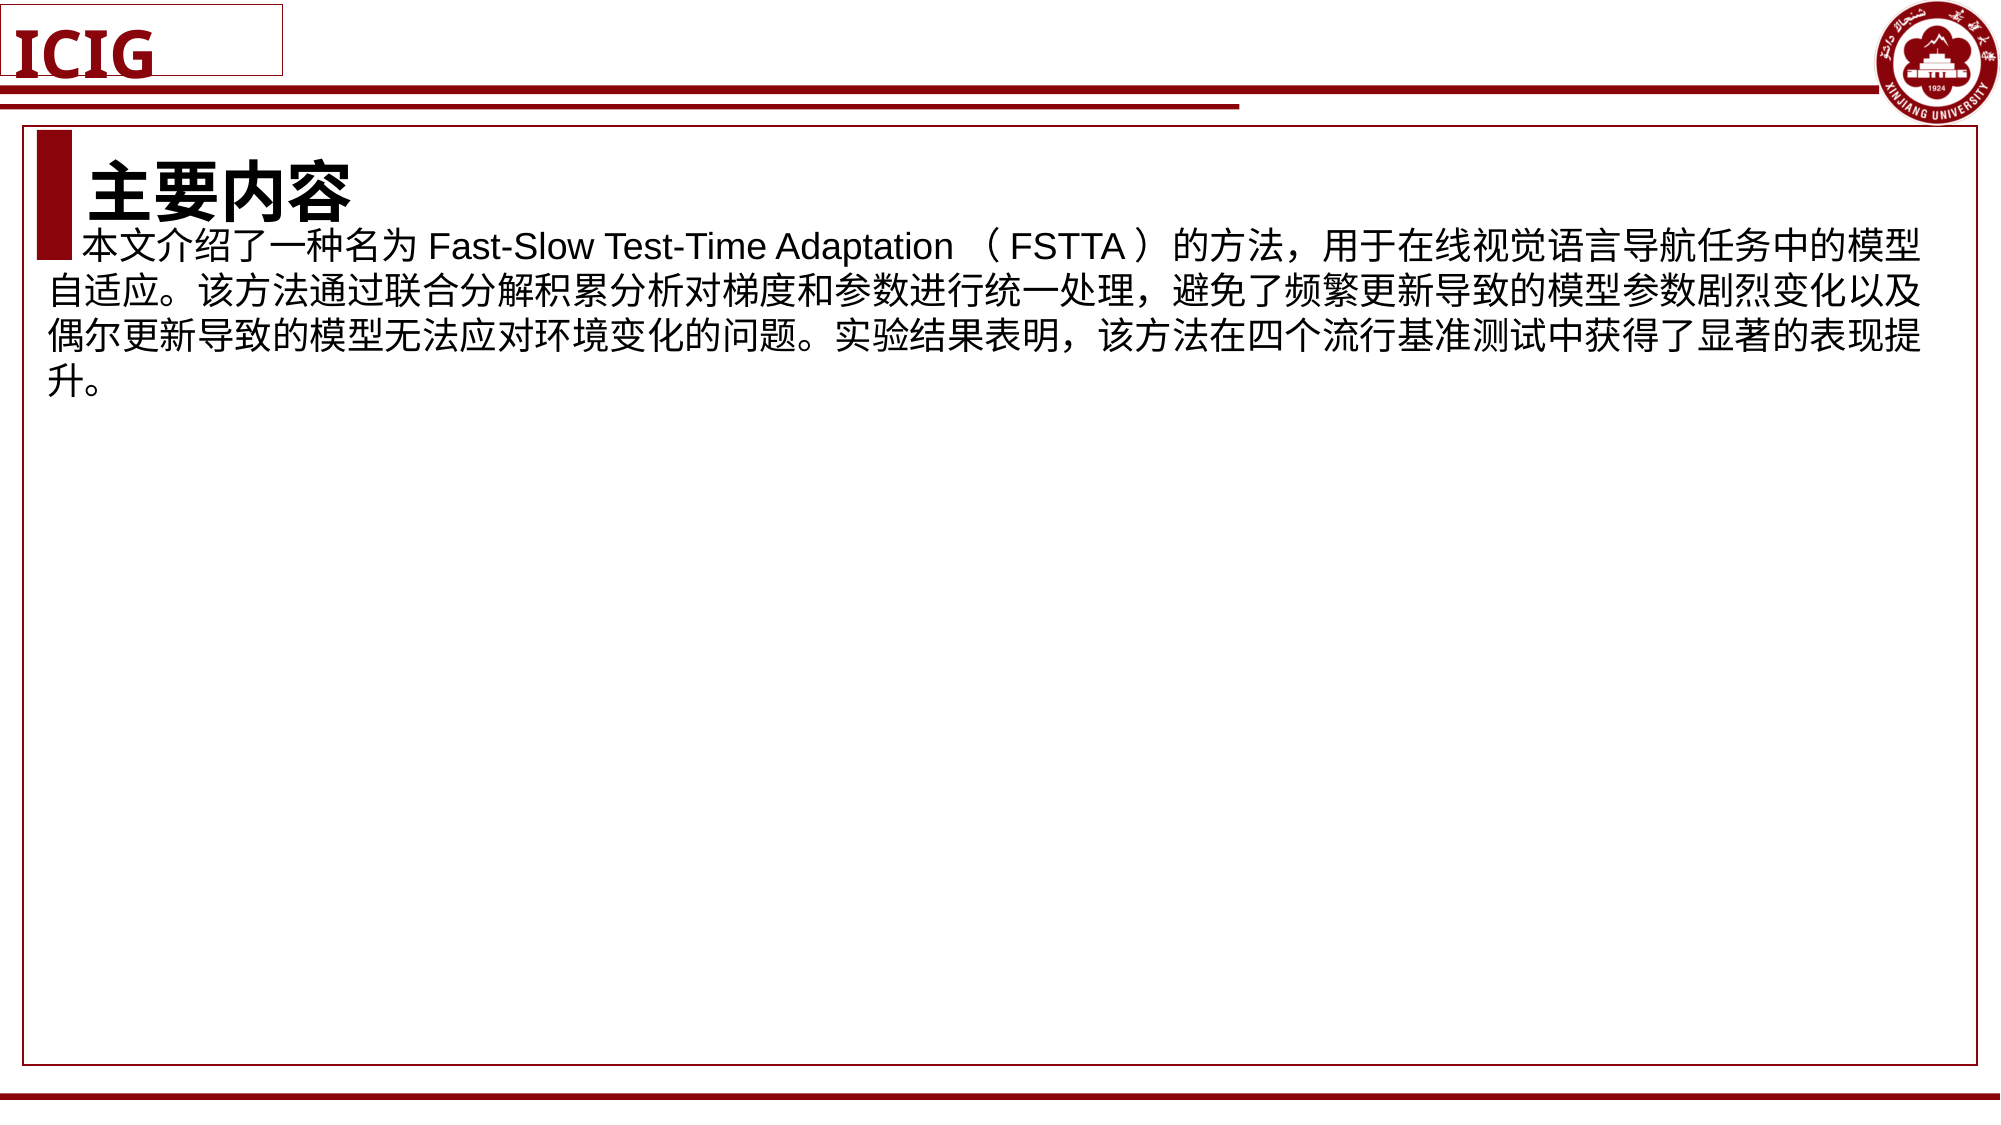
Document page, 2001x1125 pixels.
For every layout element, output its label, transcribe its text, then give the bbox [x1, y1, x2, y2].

text_box [0, 104, 1240, 110]
text_box [22, 125, 1978, 1066]
text_box [0, 1093, 2000, 1100]
text_box 本文介绍了一种名为Fast-Slow Test-Time Adaptation（FSTTA）的方法，用于在线视觉语言导航任务中的模型自适应。该方法通过联合分解积累分析对梯度和参数进行统一处理，避免了频繁更新导致的模型参数剧烈变化以及偶尔更新导致的模型无法应对环境变化的问题。实验结果表明，该方法在四个流行基准测试中获得了显著的表现提升。 [32, 214, 1957, 1054]
text_box [0, 85, 1874, 95]
picture [1874, 0, 2000, 126]
text_box ICIG [0, 4, 283, 76]
text_box [36, 129, 73, 214]
